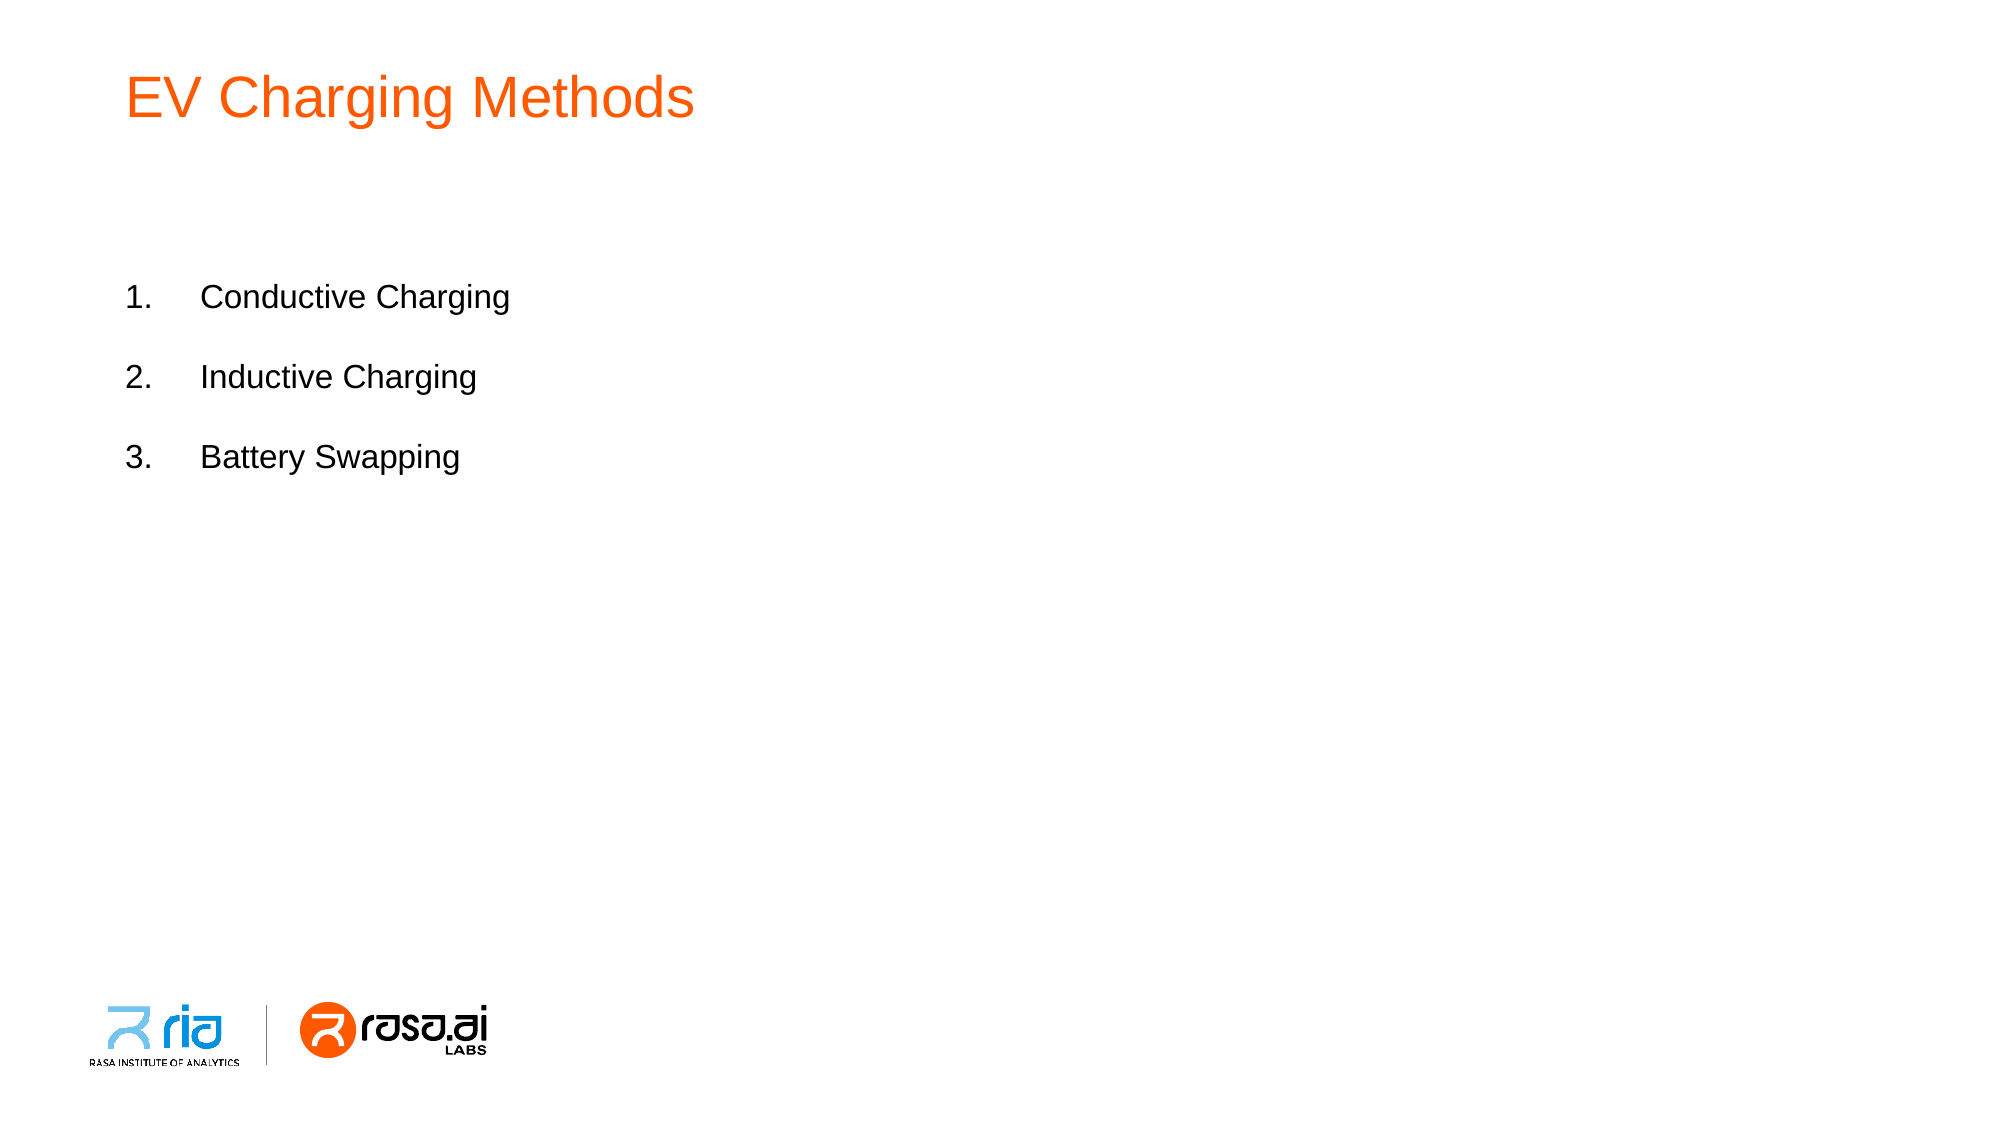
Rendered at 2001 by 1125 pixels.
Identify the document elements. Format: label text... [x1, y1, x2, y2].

list Conductive Charging Inductive Charging Battery Swapping [125, 235, 768, 466]
title EV Charging Methods [125, 59, 1791, 131]
picture [78, 992, 250, 1078]
